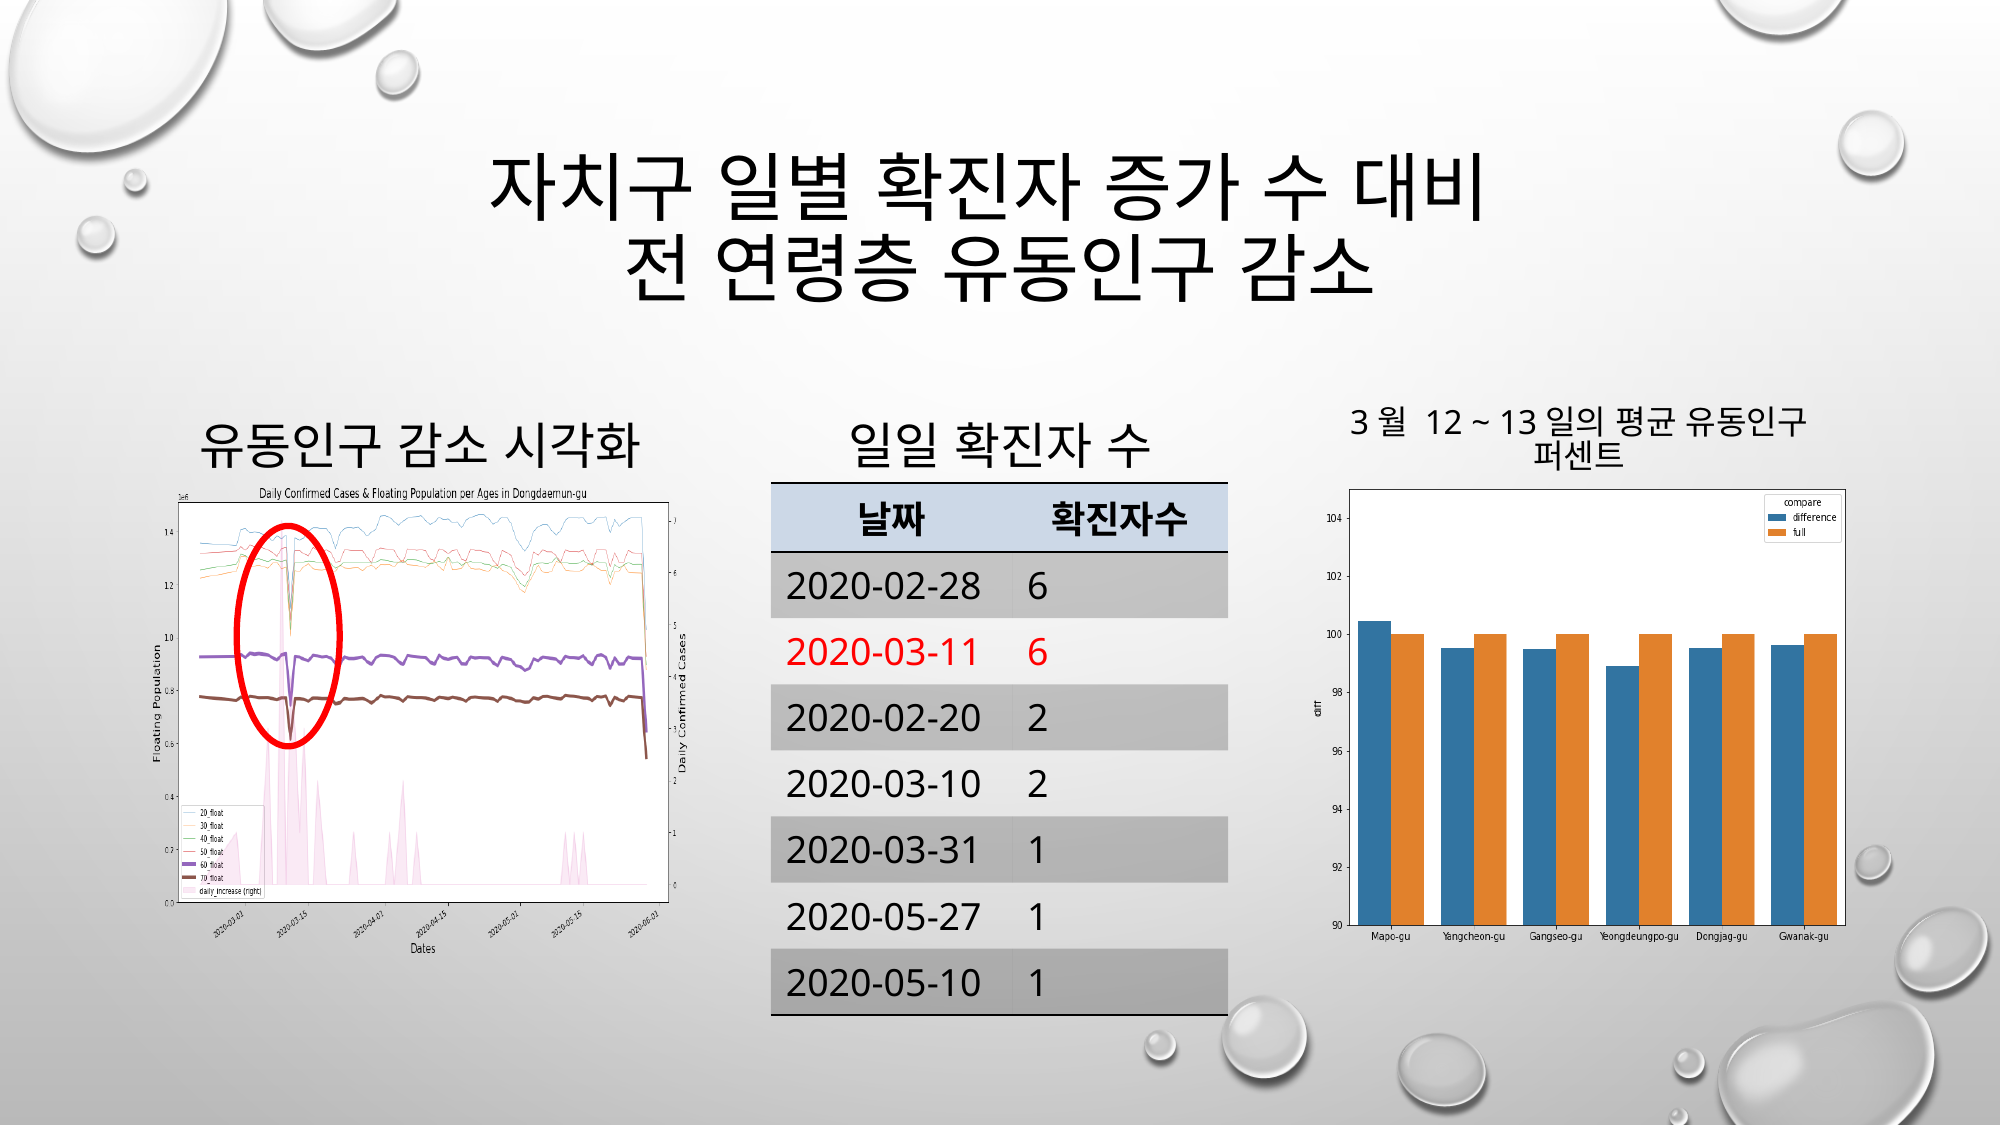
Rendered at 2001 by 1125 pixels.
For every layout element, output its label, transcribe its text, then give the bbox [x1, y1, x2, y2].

table_cell 2020-05-27 [771, 883, 1012, 949]
table_cell 2020-03-31 [771, 816, 1012, 883]
table_cell 2020-03-11 [771, 618, 1012, 684]
picture [0, 0, 2000, 1125]
table_cell 1 [1012, 816, 1228, 883]
list 유동인구 감소 시각화 [149, 388, 692, 482]
list 3월 12 ~ 13일의 평균 유동인구 퍼센트 [1307, 388, 1851, 482]
table_cell 1 [1012, 949, 1228, 1014]
table_cell 6 [1012, 553, 1228, 618]
title 자치구 일별 확진자 증가 수 대비 전 연령층 유동인구 감소 [149, 99, 1851, 364]
table_header 확진자수 [1012, 484, 1228, 551]
table_cell 6 [1012, 618, 1228, 684]
table_header 날짜 [771, 484, 1012, 551]
list 일일 확진자 수 [730, 388, 1271, 483]
table_cell 1 [1012, 883, 1228, 949]
table_cell 2020-05-10 [771, 949, 1012, 1014]
table_cell 2020-02-20 [771, 684, 1012, 750]
table_cell 2 [1012, 750, 1228, 816]
table_cell 2020-02-28 [771, 553, 1012, 618]
table_cell 2020-03-10 [771, 750, 1012, 816]
table_cell 2 [1012, 684, 1228, 750]
